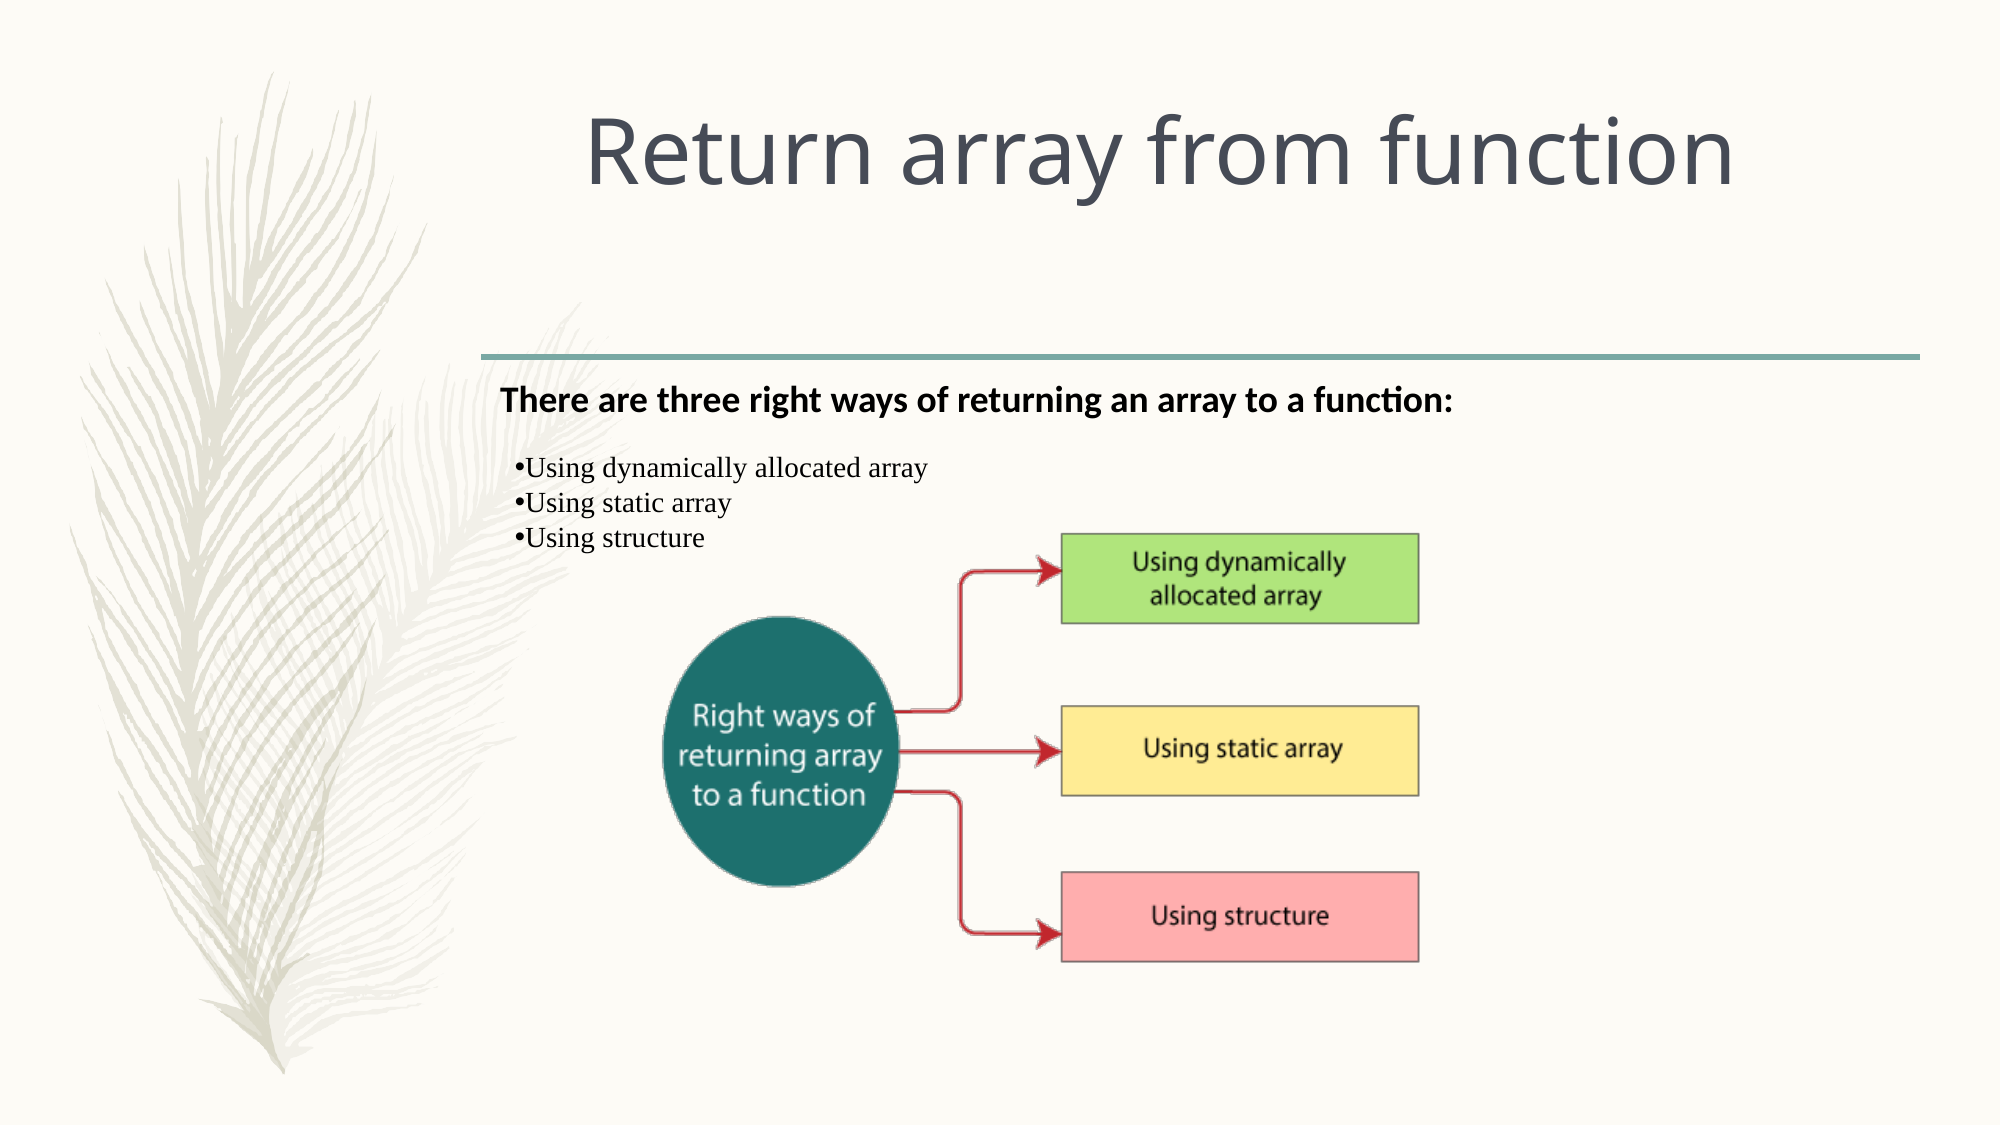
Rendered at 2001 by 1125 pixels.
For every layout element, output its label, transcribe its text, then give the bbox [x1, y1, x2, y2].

title Return array from function [583, 92, 1850, 315]
picture [69, 70, 638, 1075]
picture [649, 499, 1432, 998]
list There are three right ways of returning an array to a function: [500, 375, 1725, 421]
text_box Using dynamically allocated array Using static array Using structure [500, 441, 1500, 631]
